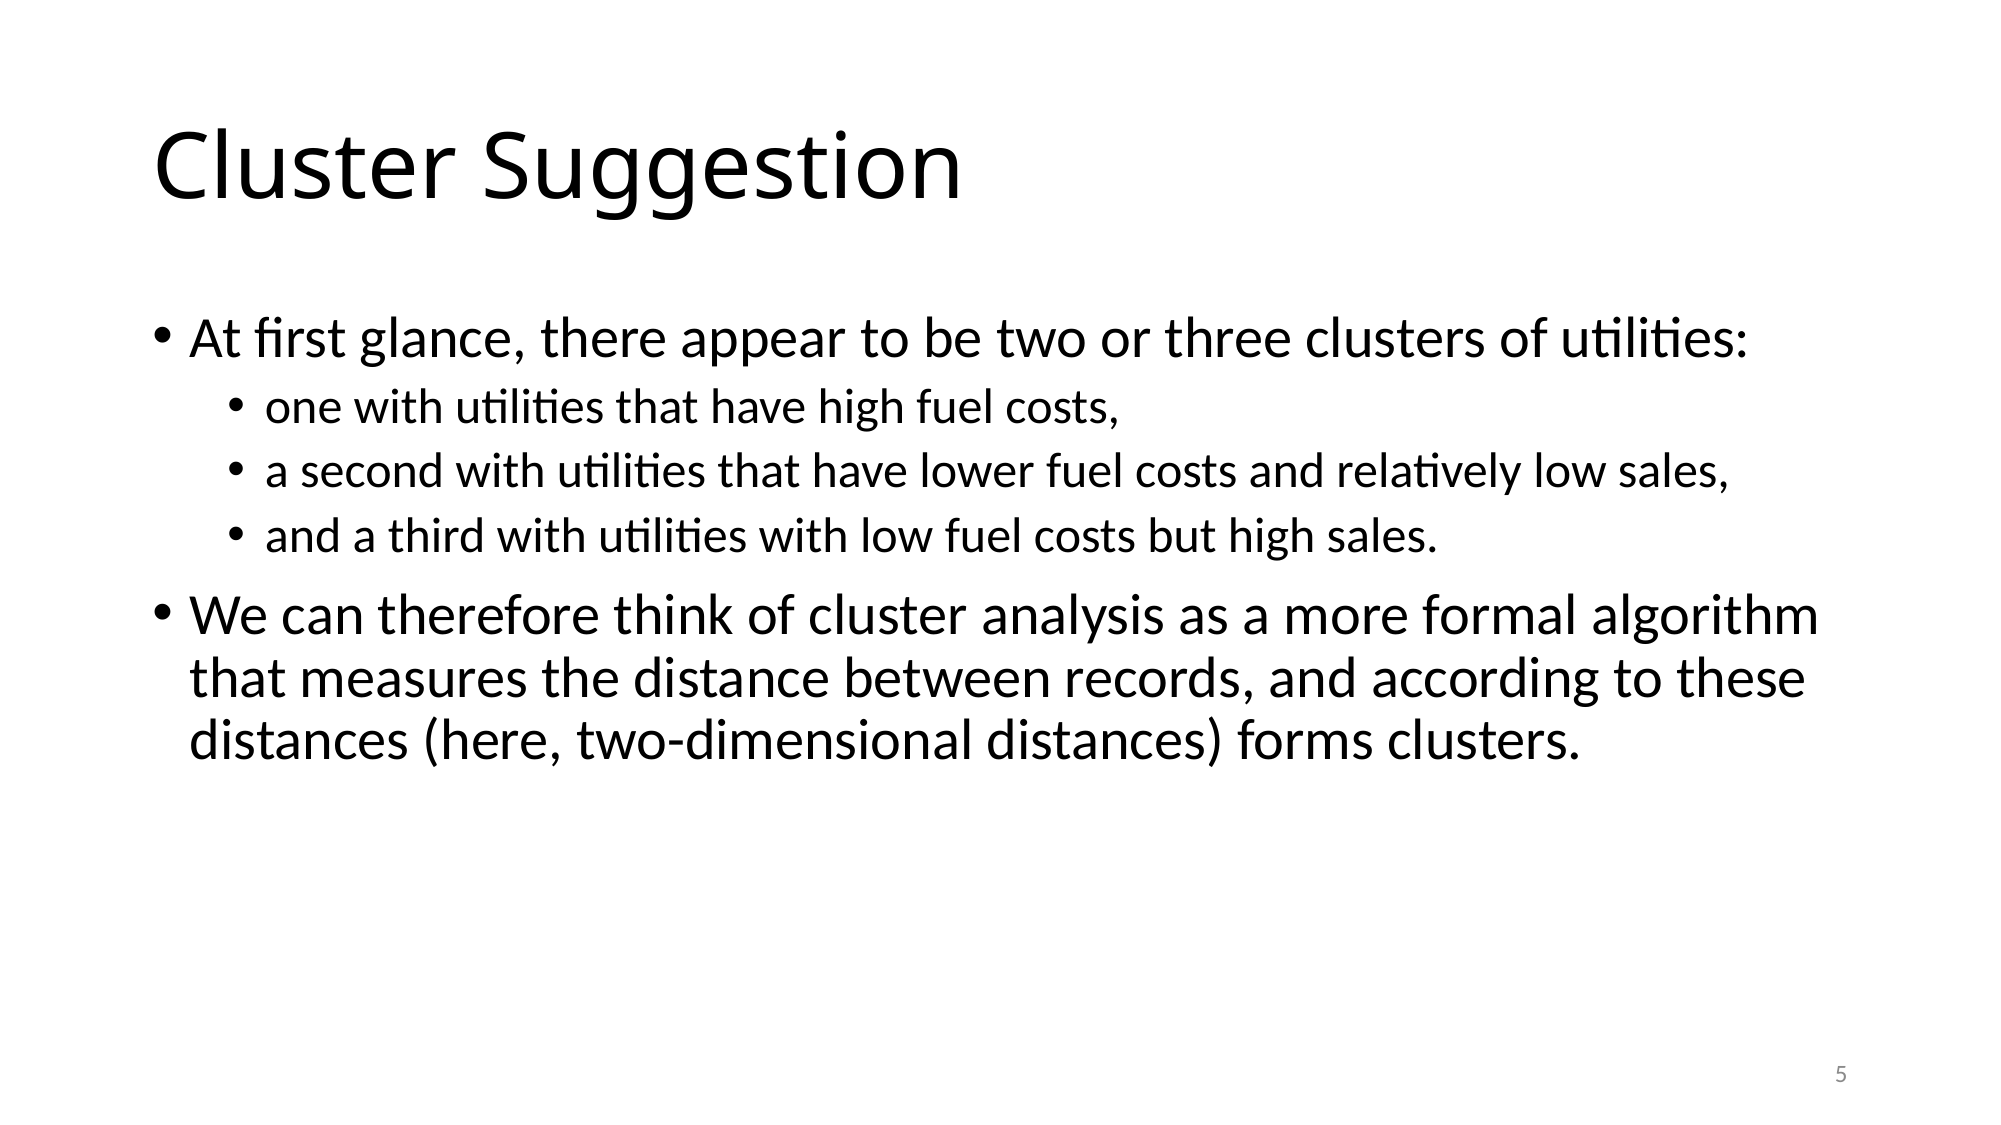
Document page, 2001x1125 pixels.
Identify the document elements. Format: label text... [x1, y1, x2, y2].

list At first glance, there appear to be two or three clusters of utilities: one with utilities that have high fuel costs, a second with utilities that have lower fuel costs and relatively low sales, and a third with utilities with low fuel costs but high sales. We can therefore think of cluster analysis as a more formal algorithm that measures the distance between records, and according to these distances (here, two-dimensional distances) forms clusters. [137, 299, 1863, 1014]
title Cluster Suggestion [137, 59, 1863, 278]
slide_number 5 [1412, 1042, 1863, 1103]
